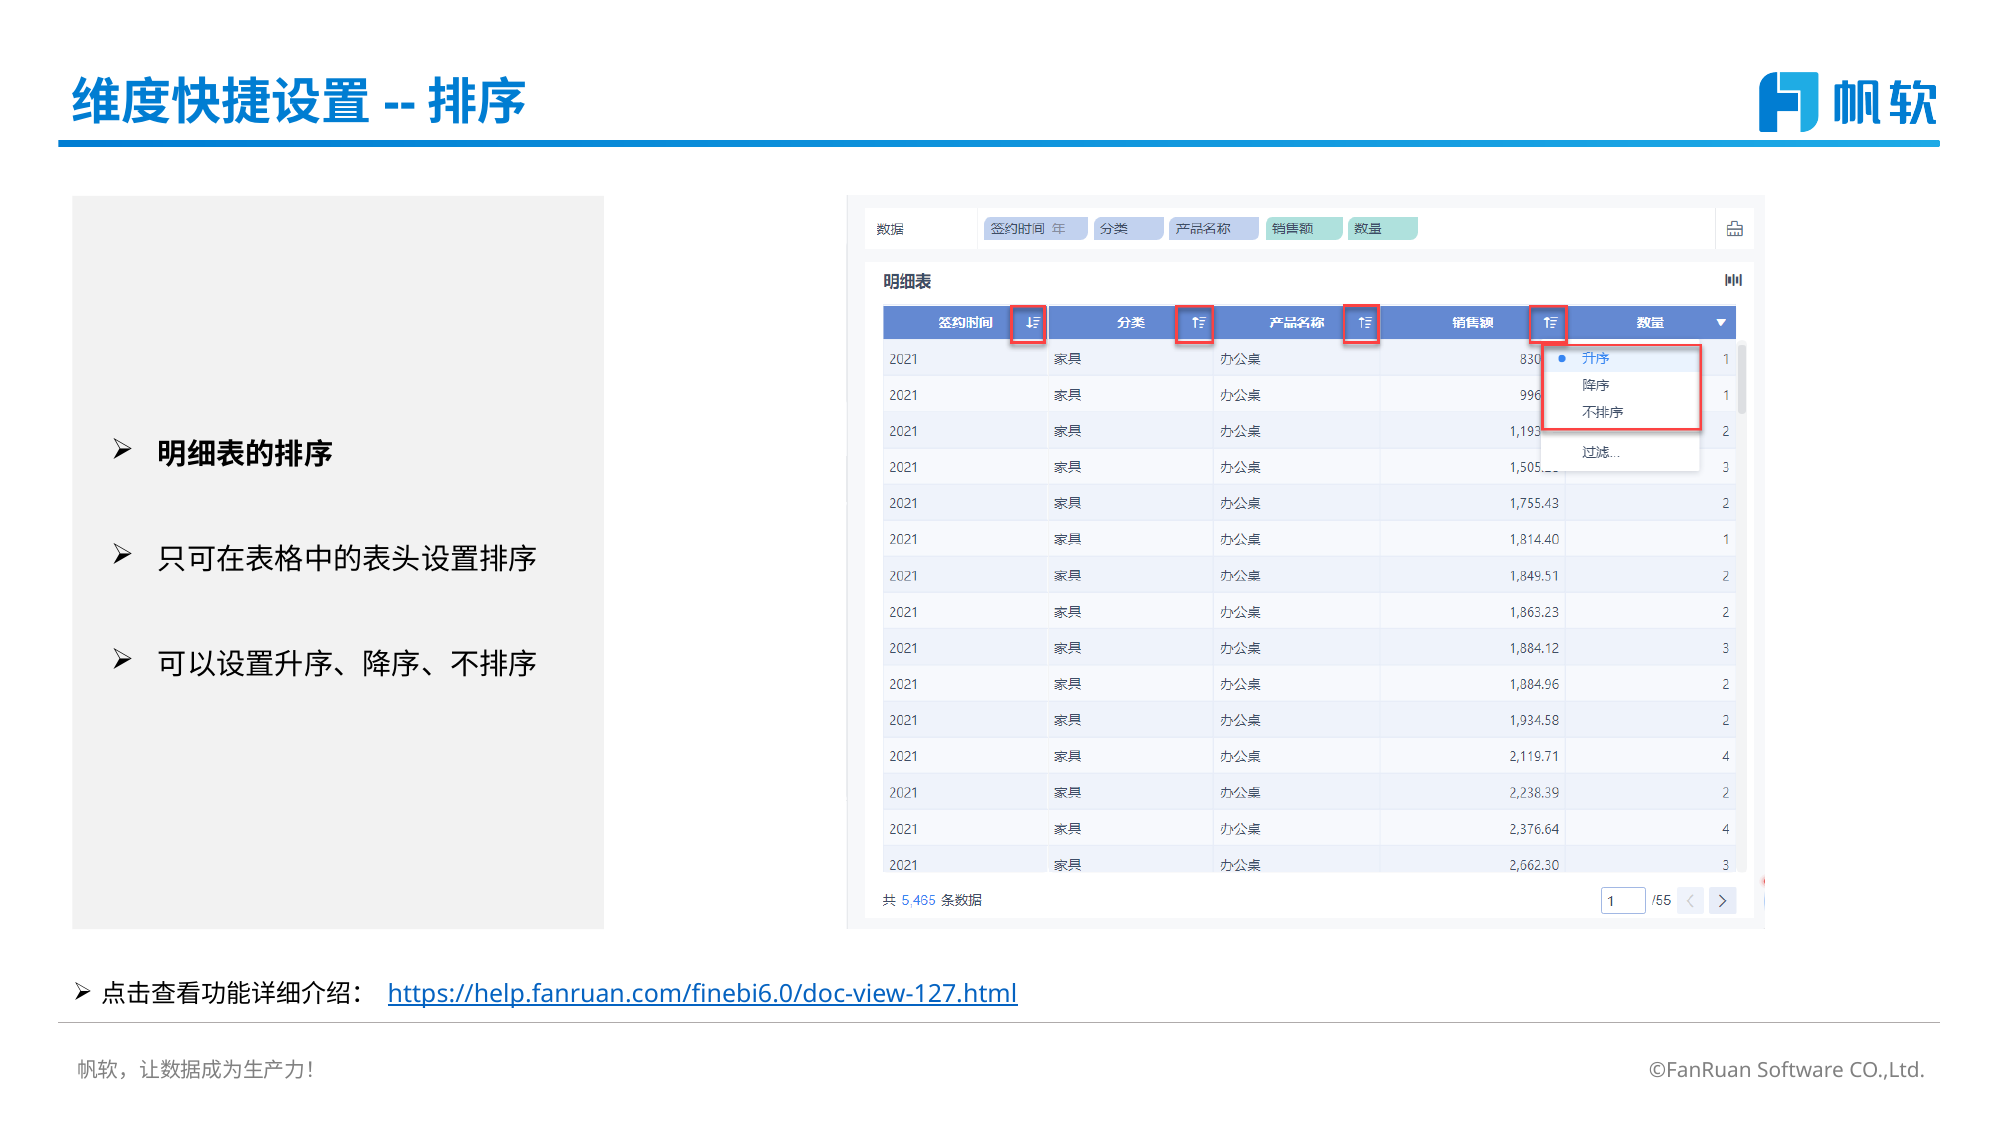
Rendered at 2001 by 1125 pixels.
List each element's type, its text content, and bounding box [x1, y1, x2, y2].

text_box 明细表的排序 只可在表格中的表头设置排序 可以设置升序、降序、不排序 [96, 410, 581, 950]
text_box 点击查看功能详细介绍： https://help.fanruan.com/finebi6.0/doc-view-127.html [58, 969, 1831, 1079]
title 维度快捷设置--排序 [56, 67, 1696, 139]
text_box [71, 195, 605, 930]
picture [846, 195, 1765, 930]
picture [1756, 56, 1939, 148]
picture [1033, 140, 1041, 146]
